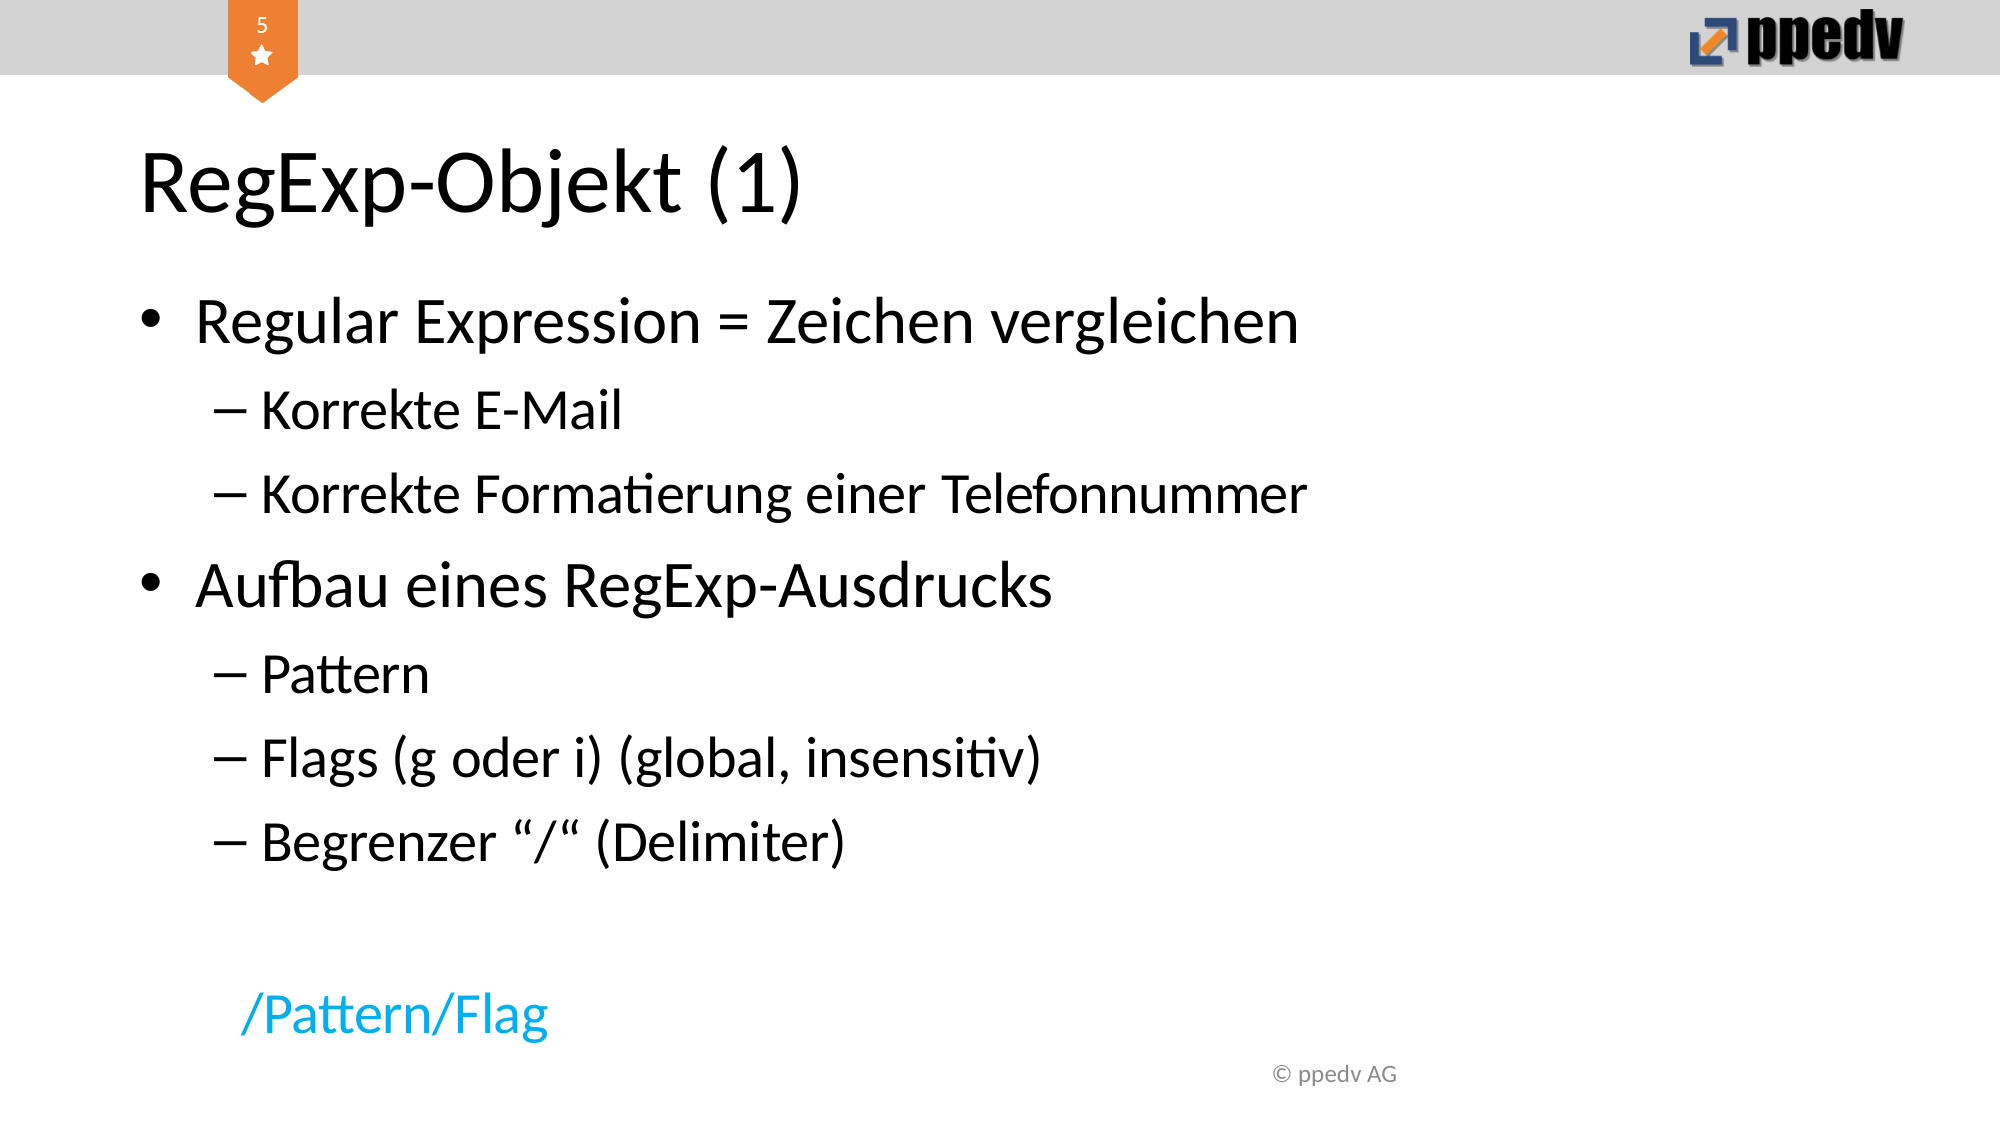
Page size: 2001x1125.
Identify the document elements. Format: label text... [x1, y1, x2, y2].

picture [0, 0, 2000, 104]
text_box Regular Expression = Zeichen vergleichen Korrekte E-Mail Korrekte Formatierung einer Telefonnummer Aufbau eines RegExp-Ausdrucks Pattern Flags (g oder i) (global, insensitiv) Begrenzer “/“ (Delimiter) /Pattern/Flag [137, 277, 1326, 1042]
title RegExp-Objekt (1) [137, 82, 1863, 271]
footer © ppedv AG [137, 1042, 1413, 1103]
